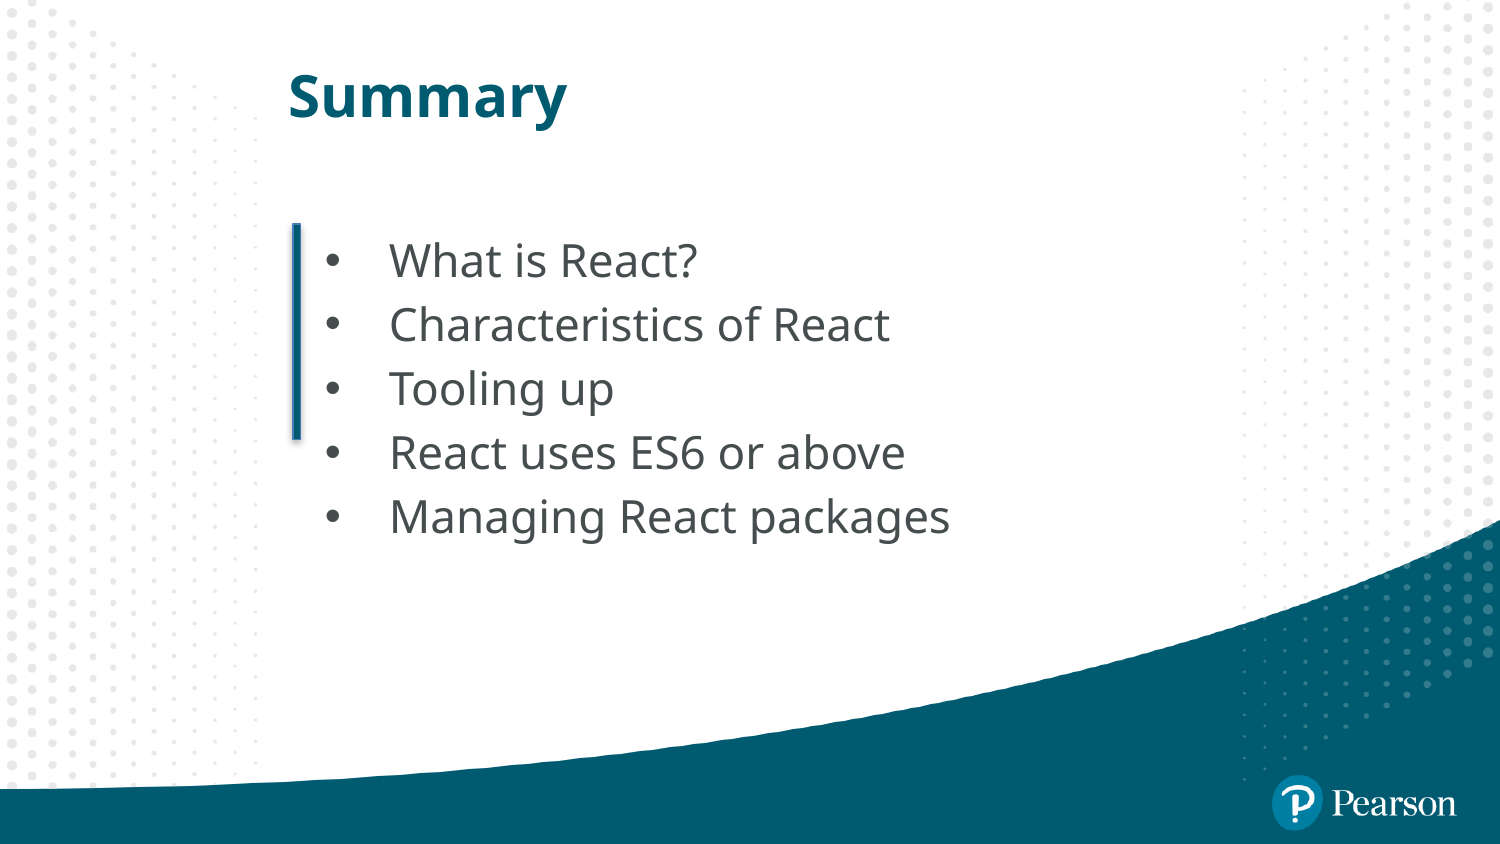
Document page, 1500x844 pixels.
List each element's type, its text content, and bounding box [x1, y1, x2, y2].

picture [1464, 638, 1471, 646]
picture [1444, 563, 1451, 570]
picture [1381, 798, 1385, 815]
picture [1405, 799, 1416, 812]
picture [1484, 648, 1492, 657]
picture [1444, 670, 1451, 677]
picture [1464, 616, 1471, 624]
picture [1444, 628, 1451, 634]
picture [1444, 584, 1451, 591]
picture [1354, 800, 1361, 815]
picture [1464, 595, 1471, 603]
picture [1484, 584, 1492, 592]
picture [1484, 605, 1492, 613]
picture [1484, 627, 1492, 635]
picture [1347, 791, 1353, 804]
picture [1419, 800, 1424, 814]
picture [1444, 649, 1451, 656]
picture [1447, 798, 1454, 815]
picture [1444, 606, 1451, 613]
picture [1336, 791, 1340, 815]
picture [1283, 786, 1314, 815]
picture [1464, 660, 1471, 667]
picture [1464, 552, 1472, 559]
picture [1465, 573, 1471, 581]
picture [1440, 798, 1444, 815]
picture [1432, 799, 1436, 813]
picture [1484, 562, 1492, 570]
title Summary [273, 51, 1389, 155]
picture [0, 0, 1500, 788]
subtitle What is React? Characteristics of React Tooling up React uses ES6 or above Managing React packages [300, 224, 1324, 576]
picture [1484, 541, 1492, 549]
